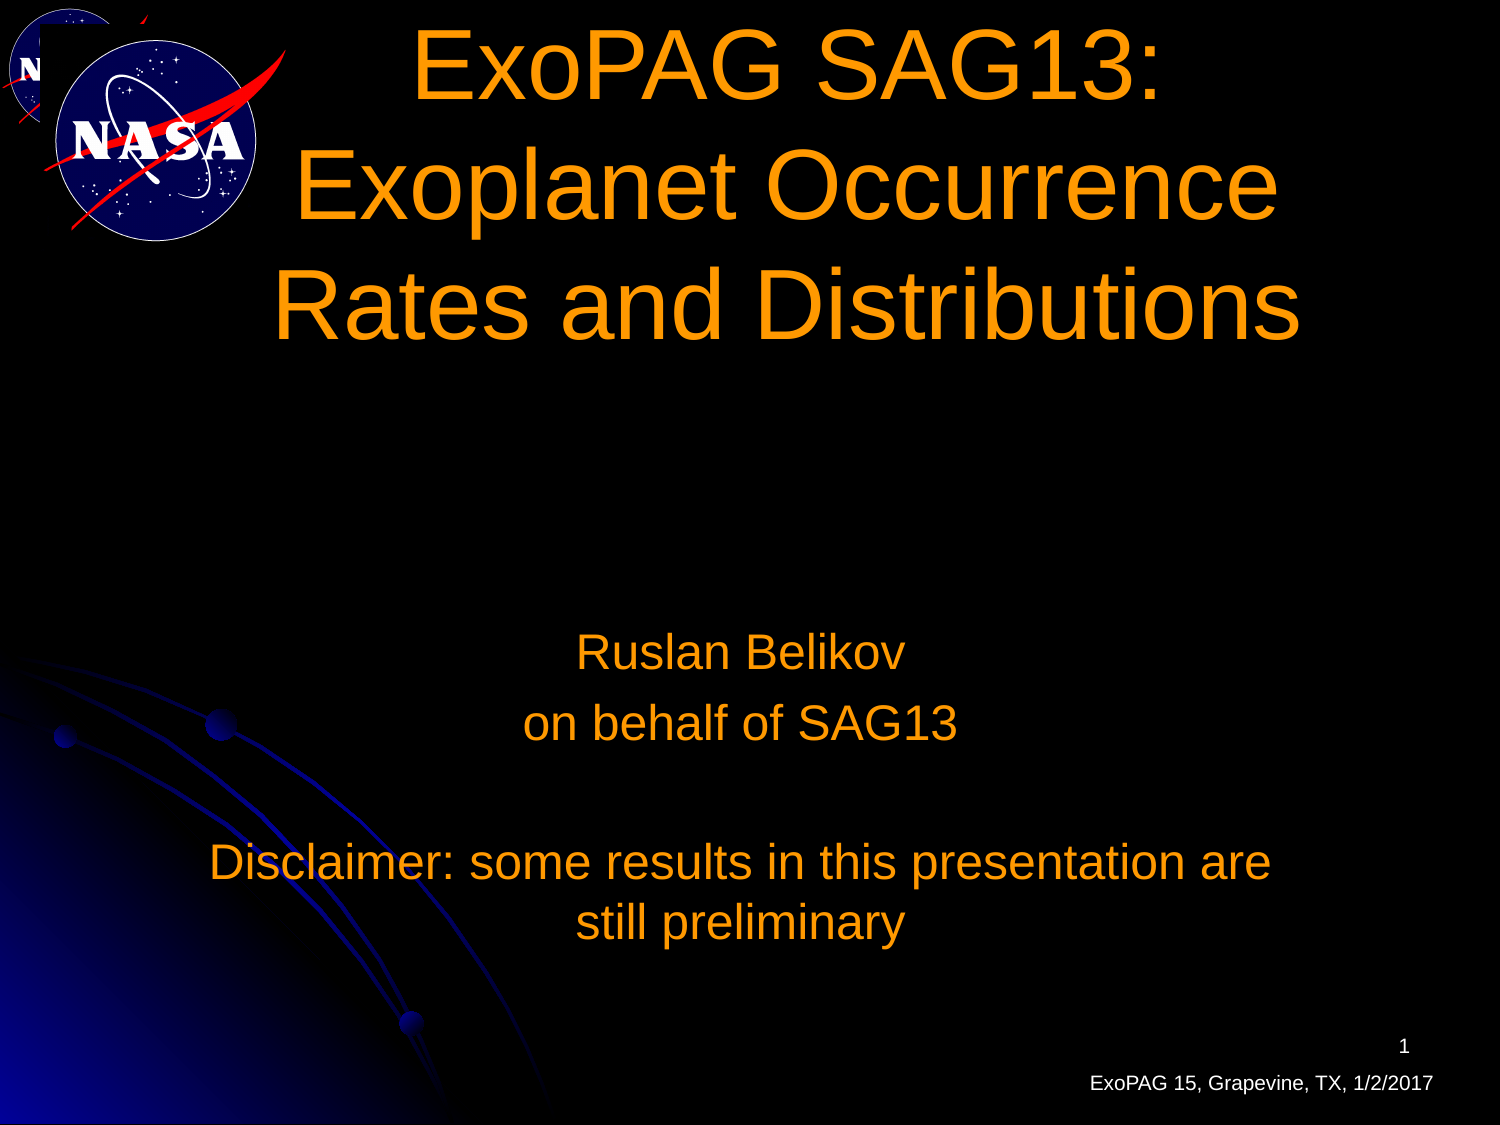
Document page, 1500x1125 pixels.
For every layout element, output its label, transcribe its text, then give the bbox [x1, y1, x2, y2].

picture [0, 0, 289, 257]
slide_number ‹#› [1074, 1025, 1425, 1062]
subtitle Ruslan Belikov on behalf of SAG13 Disclaimer: some results in this presentation are still preliminary [161, 612, 1320, 900]
title ExoPAG SAG13: Exoplanet Occurrence Rates and Distributions [150, 52, 1425, 308]
text_box ExoPAG 15, Grapevine, TX, 1/2/2017 [1074, 1062, 1464, 1103]
